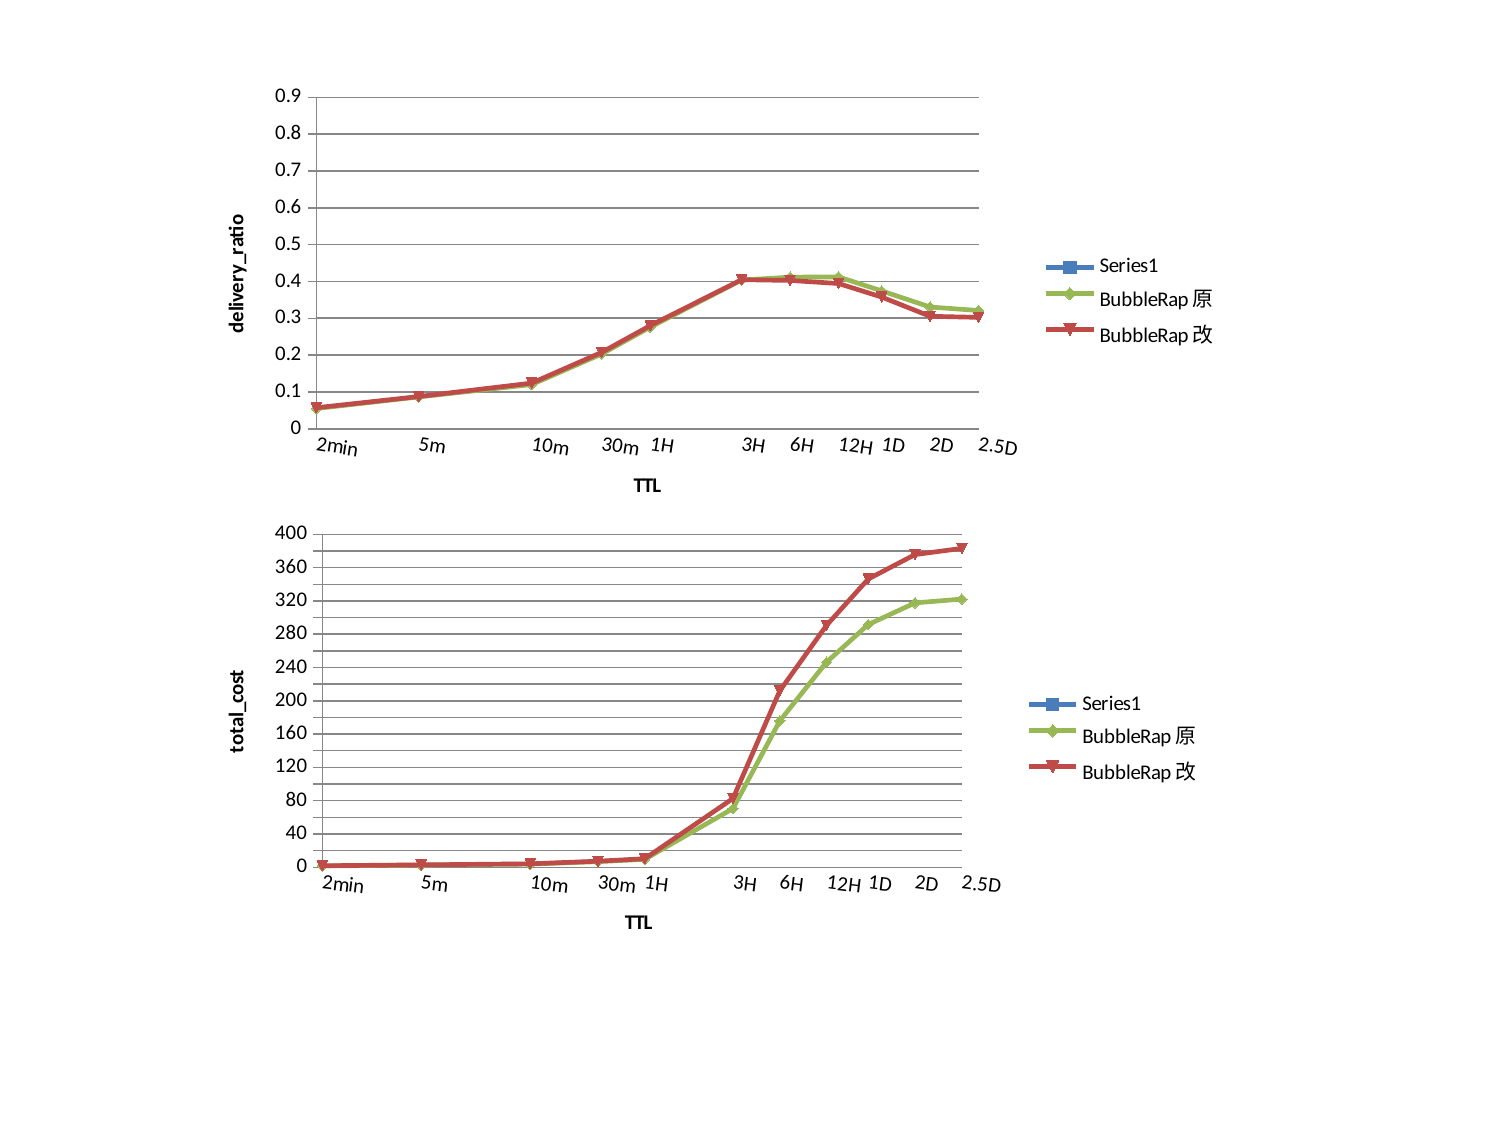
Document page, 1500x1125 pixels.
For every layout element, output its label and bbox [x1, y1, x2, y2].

chart [194, 77, 1233, 966]
